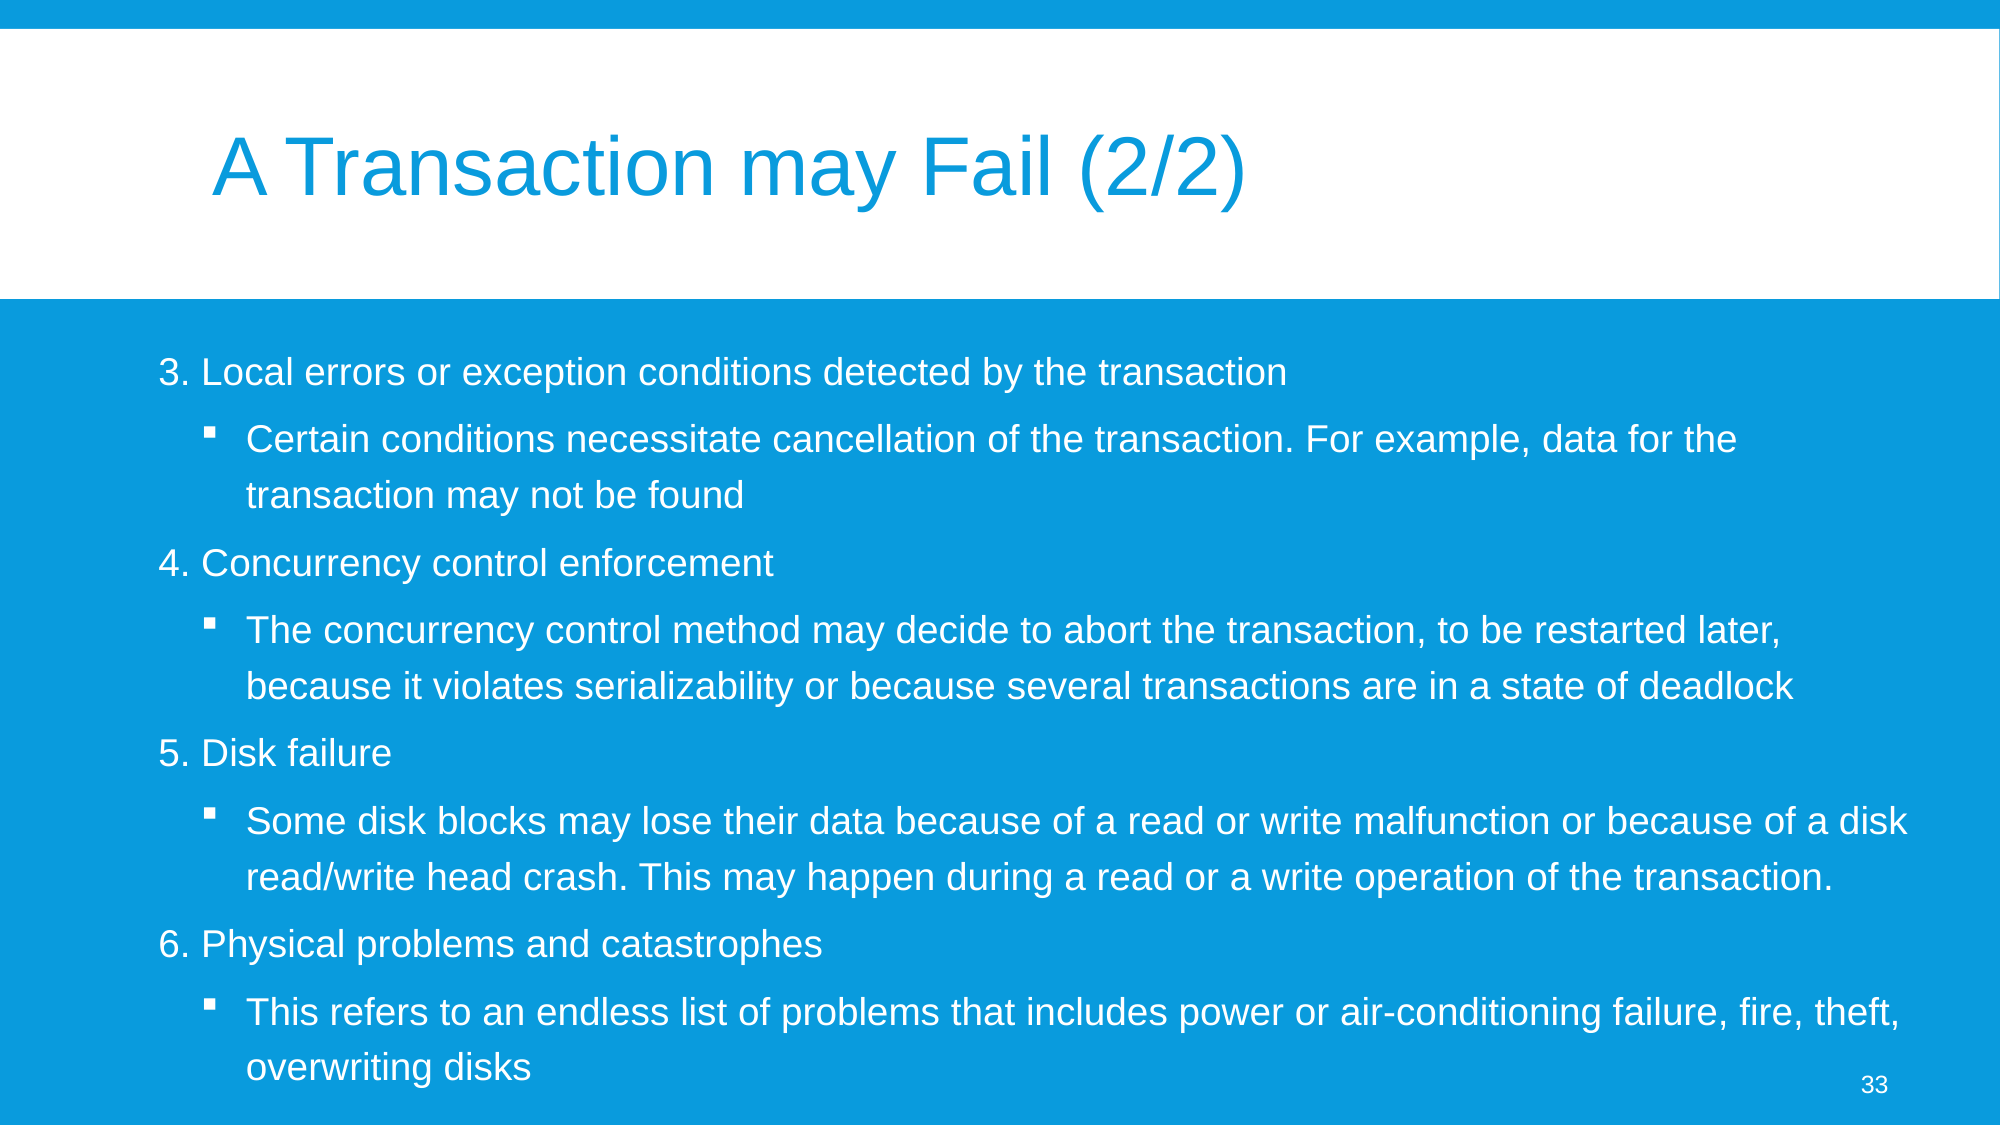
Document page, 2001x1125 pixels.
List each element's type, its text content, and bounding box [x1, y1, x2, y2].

slide_number 33 [1748, 1053, 1904, 1114]
list 3. Local errors or exception conditions detected by the transaction Certain conditions necessitate cancellation of the transaction. For example, data for the transaction may not be found 4. Concurrency control enforcement The concurrency control method may decide to abort the transaction, to be restarted later, because it violates serializability or because several transactions are in a state of deadlock 5. Disk failure Some disk blocks may lose their data because of a read or write malfunction or because of a disk read/write head crash. This may happen during a read or a write operation of the transaction. 6. Physical problems and catastrophes This refers to an endless list of problems that includes power or air-conditioning failure, fire, theft, overwriting disks [67, 329, 1925, 1114]
title A Transaction may Fail (2/2) [197, 46, 1803, 295]
